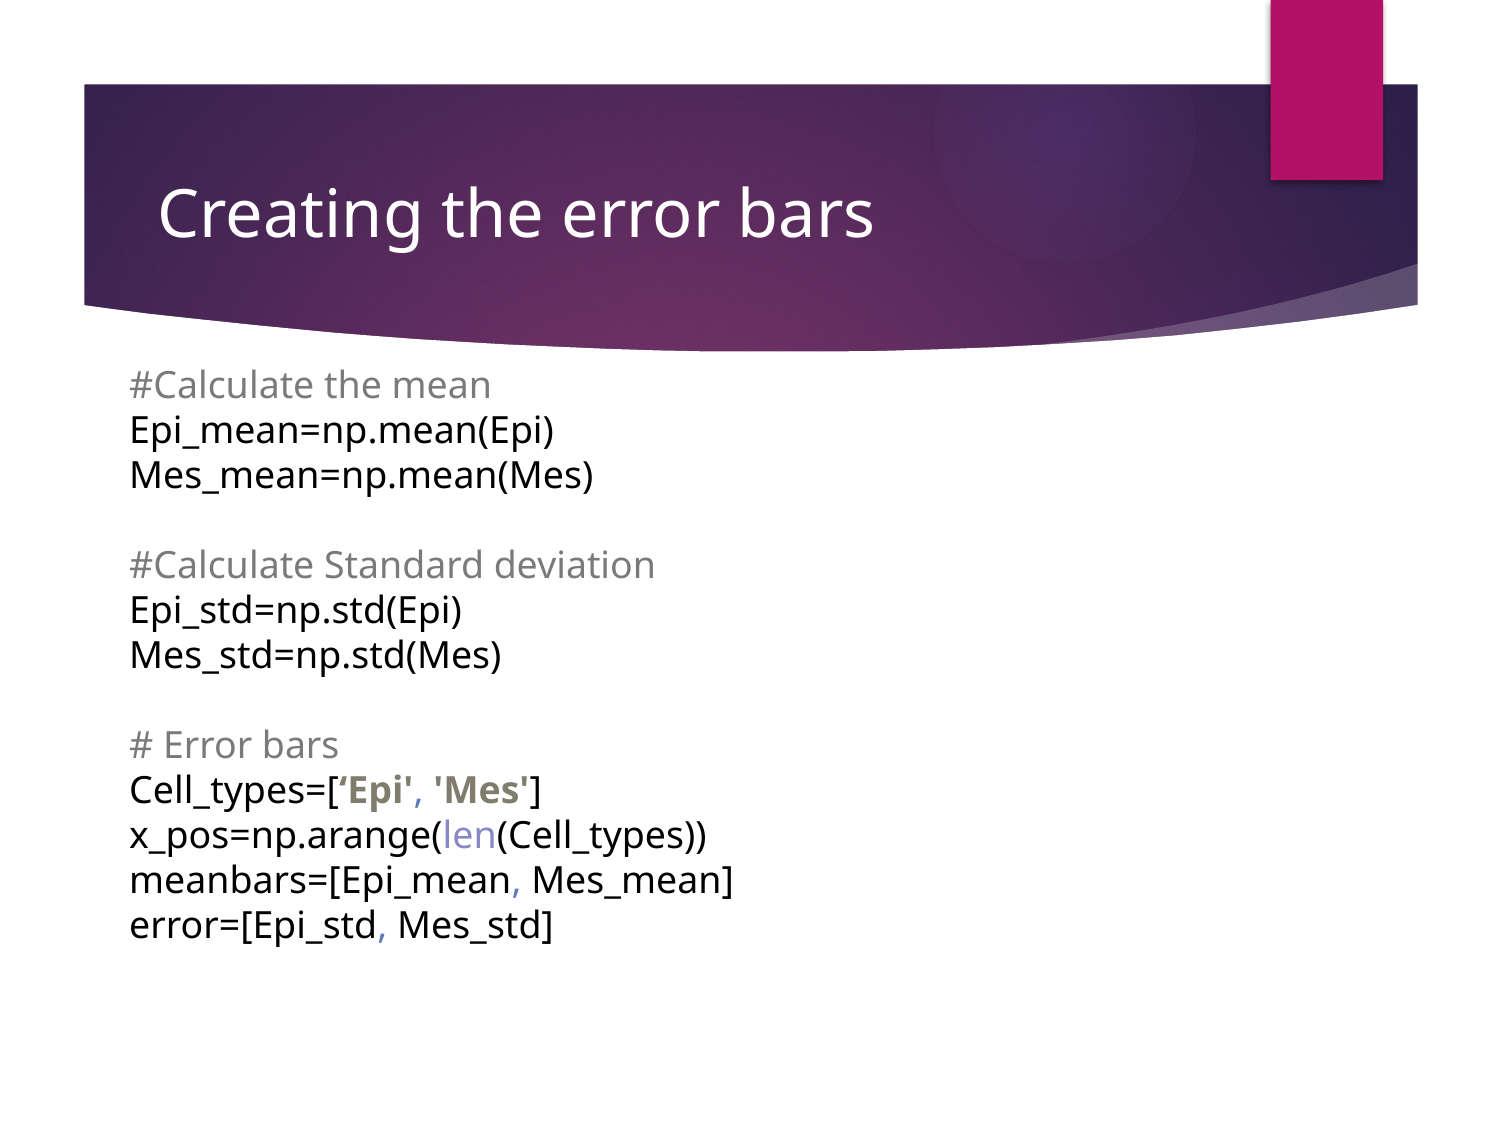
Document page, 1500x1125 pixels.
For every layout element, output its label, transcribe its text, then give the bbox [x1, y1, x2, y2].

text_box #Calculate the mean Epi_mean=np.mean(Epi) Mes_mean=np.mean(Mes) #Calculate Standard deviation Epi_std=np.std(Epi) Mes_std=np.std(Mes) # Error bars Cell_types=[‘Epi', 'Mes'] x_pos=np.arange(len(Cell_types)) meanbars=[Epi_mean, Mes_mean] error=[Epi_std, Mes_std] [114, 353, 1363, 1044]
title Creating the error bars [142, 152, 1183, 269]
